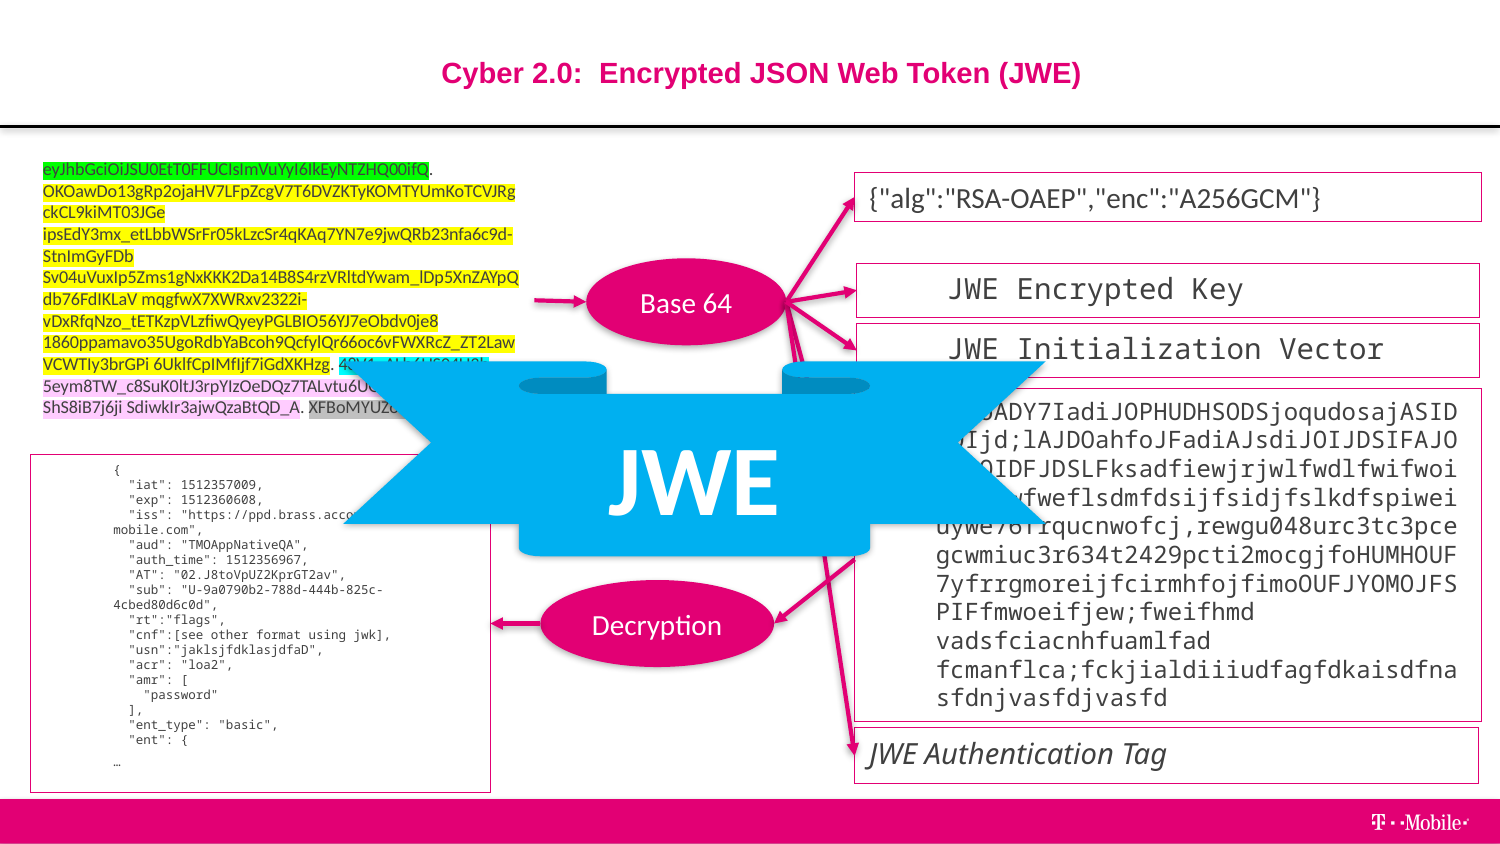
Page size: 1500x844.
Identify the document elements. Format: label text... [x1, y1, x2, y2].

text_box JWE Initialization Vector [861, 323, 1480, 378]
text_box eyJhbGciOiJSU0EtT0FFUCIsImVuYyI6IkEyNTZHQ00ifQ. OKOawDo13gRp2ojaHV7LFpZcgV7T6DVZKTyKOMTYUmKoTCVJRgckCL9kiMT03JGe ipsEdY3mx_etLbbWSrFr05kLzcSr4qKAq7YN7e9jwQRb23nfa6c9d-StnImGyFDb Sv04uVuxIp5Zms1gNxKKK2Da14B8S4rzVRltdYwam_lDp5XnZAYpQdb76FdIKLaV mqgfwX7XWRxv2322i-vDxRfqNzo_tETKzpVLzfiwQyeyPGLBIO56YJ7eObdv0je8 1860ppamavo35UgoRdbYaBcoh9QcfylQr66oc6vFWXRcZ_ZT2LawVCWTIy3brGPi 6UklfCpIMfIjf7iGdXKHzg. 48V1_ALb6US04U3b. 5eym8TW_c8SuK0ltJ3rpYIzOeDQz7TALvtu6UG9oMo4vpzs9tX_EFShS8iB7j6ji SdiwkIr3ajwQzaBtQD_A. XFBoMYUZodetZdvTiFvSkQ [28, 150, 535, 451]
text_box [785, 301, 858, 351]
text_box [773, 559, 855, 624]
text_box lkjoADY7IadiJOPHUDHSODSjoqudosajASIDJOIjd;lAJDOahfoJFadiAJsdiJOIJDSIFAJOIAJOIDFJDSLFksadfiewjrjwlfwdlfwifwoifwlfmwfweflsdmfdsijfsidjfslkdfspiweiuywe76frqucnwofcj,rewgu048urc3tc3pcegcwmiuc3r634t2429pcti2mocgjfoHUMHOUF7yfrrgmoreijfcirmhfojfimoOUFJYOMOJFSPIFfmwoeifjew;fweifhmd vadsfciacnhfuamlfad fcmanflca;fckjialdiiiudfagfdkaisdfnasfdnjvasfdjvasfd [858, 388, 1482, 722]
text_box Cyber 2.0: Encrypted JSON Web Token (JWE) [426, 46, 1098, 97]
text_box Decryption [540, 579, 773, 668]
text_box {"alg":"RSA-OAEP","enc":"A256GCM"} [854, 172, 1482, 222]
text_box JWE [342, 360, 779, 558]
text_box JWE Authentication Tag [854, 727, 1479, 784]
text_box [785, 290, 858, 301]
picture [1372, 814, 1469, 830]
text_box { "iat": 1512357009, "exp": 1512360608, "iss": "https://ppd.brass.account.t-mobile.com", "aud": "TMOAppNativeQA", "auth_time": 1512356967, "AT": "02.J8toVpUZ2KprGT2av", "sub": "U-9a0790b2-788d-444b-825c-4cbed80d6c0d", "rt":"flags", "cnf":[see other format using jwk], "usn":"jaklsjfdklasjdfaD", "acr": "loa2", "amr": [ "password" ], "ent_type": "basic", "ent": { … [30, 454, 491, 793]
text_box Base 64 [585, 257, 780, 347]
text_box JWE [859, 360, 1047, 556]
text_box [785, 197, 855, 289]
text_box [785, 631, 855, 757]
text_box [785, 359, 855, 558]
text_box JWE Encrypted Key [858, 263, 1480, 318]
